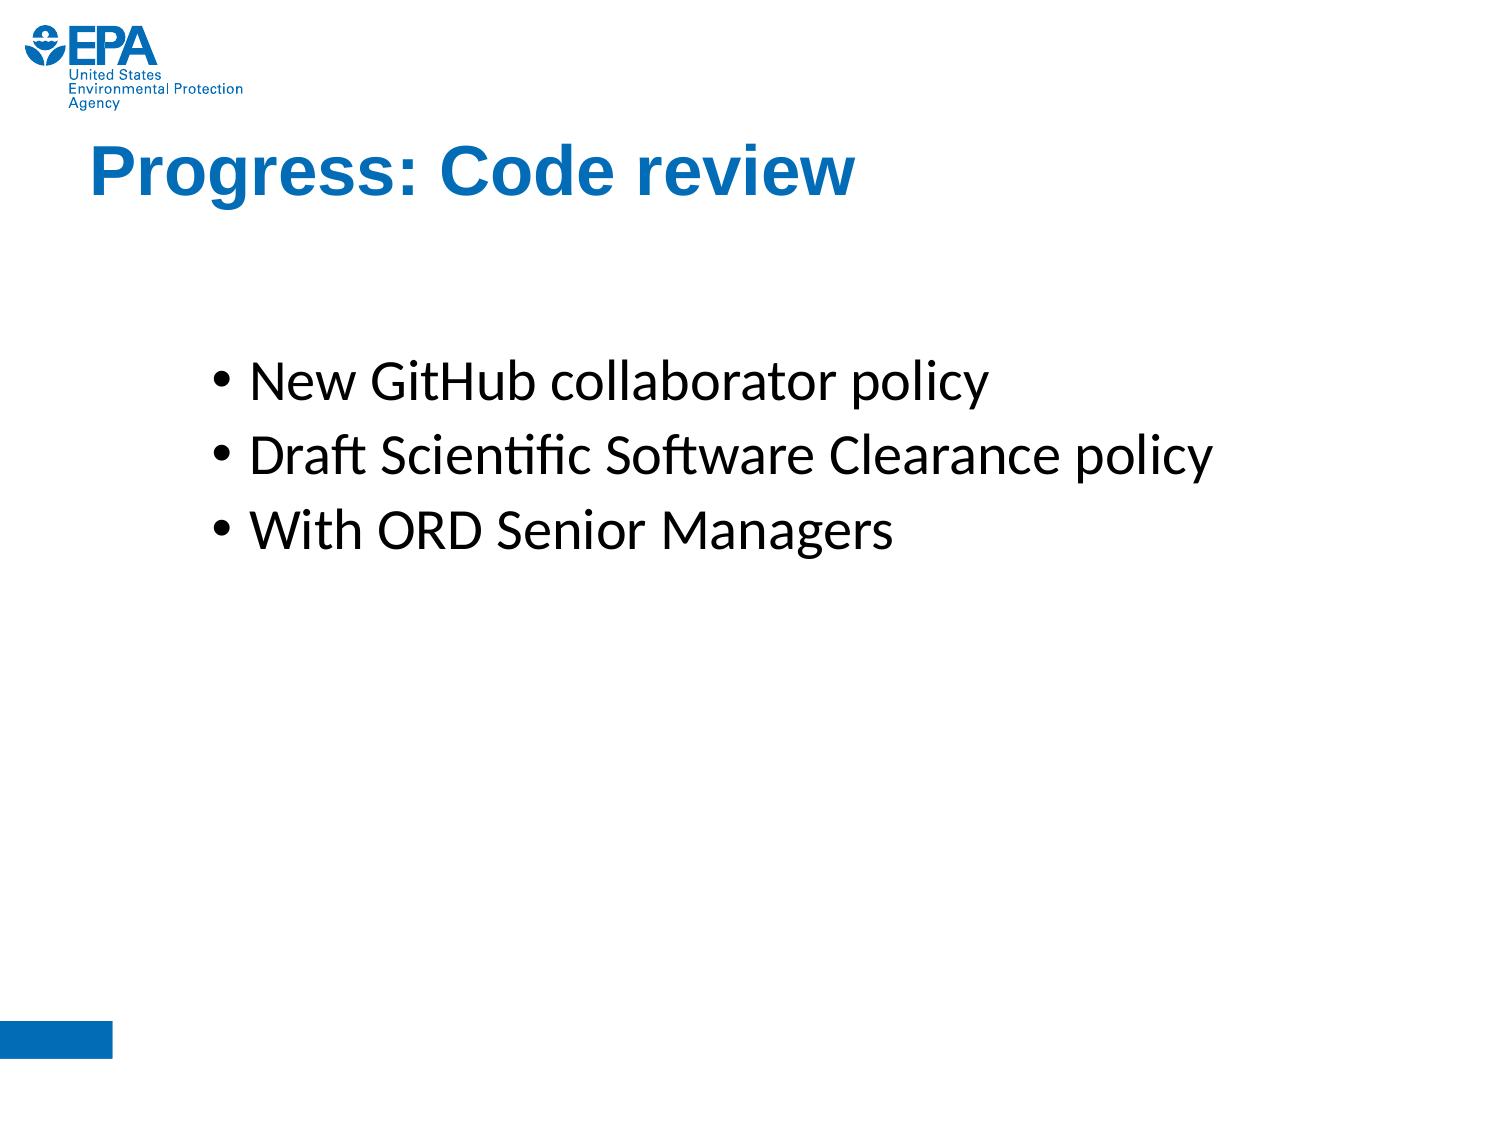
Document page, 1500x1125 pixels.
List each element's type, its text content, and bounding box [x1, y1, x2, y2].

title Progress: Code review [75, 127, 1425, 315]
list New GitHub collaborator policy Draft Scientific Software Clearance policy With ORD Senior Managers [75, 342, 1425, 1005]
